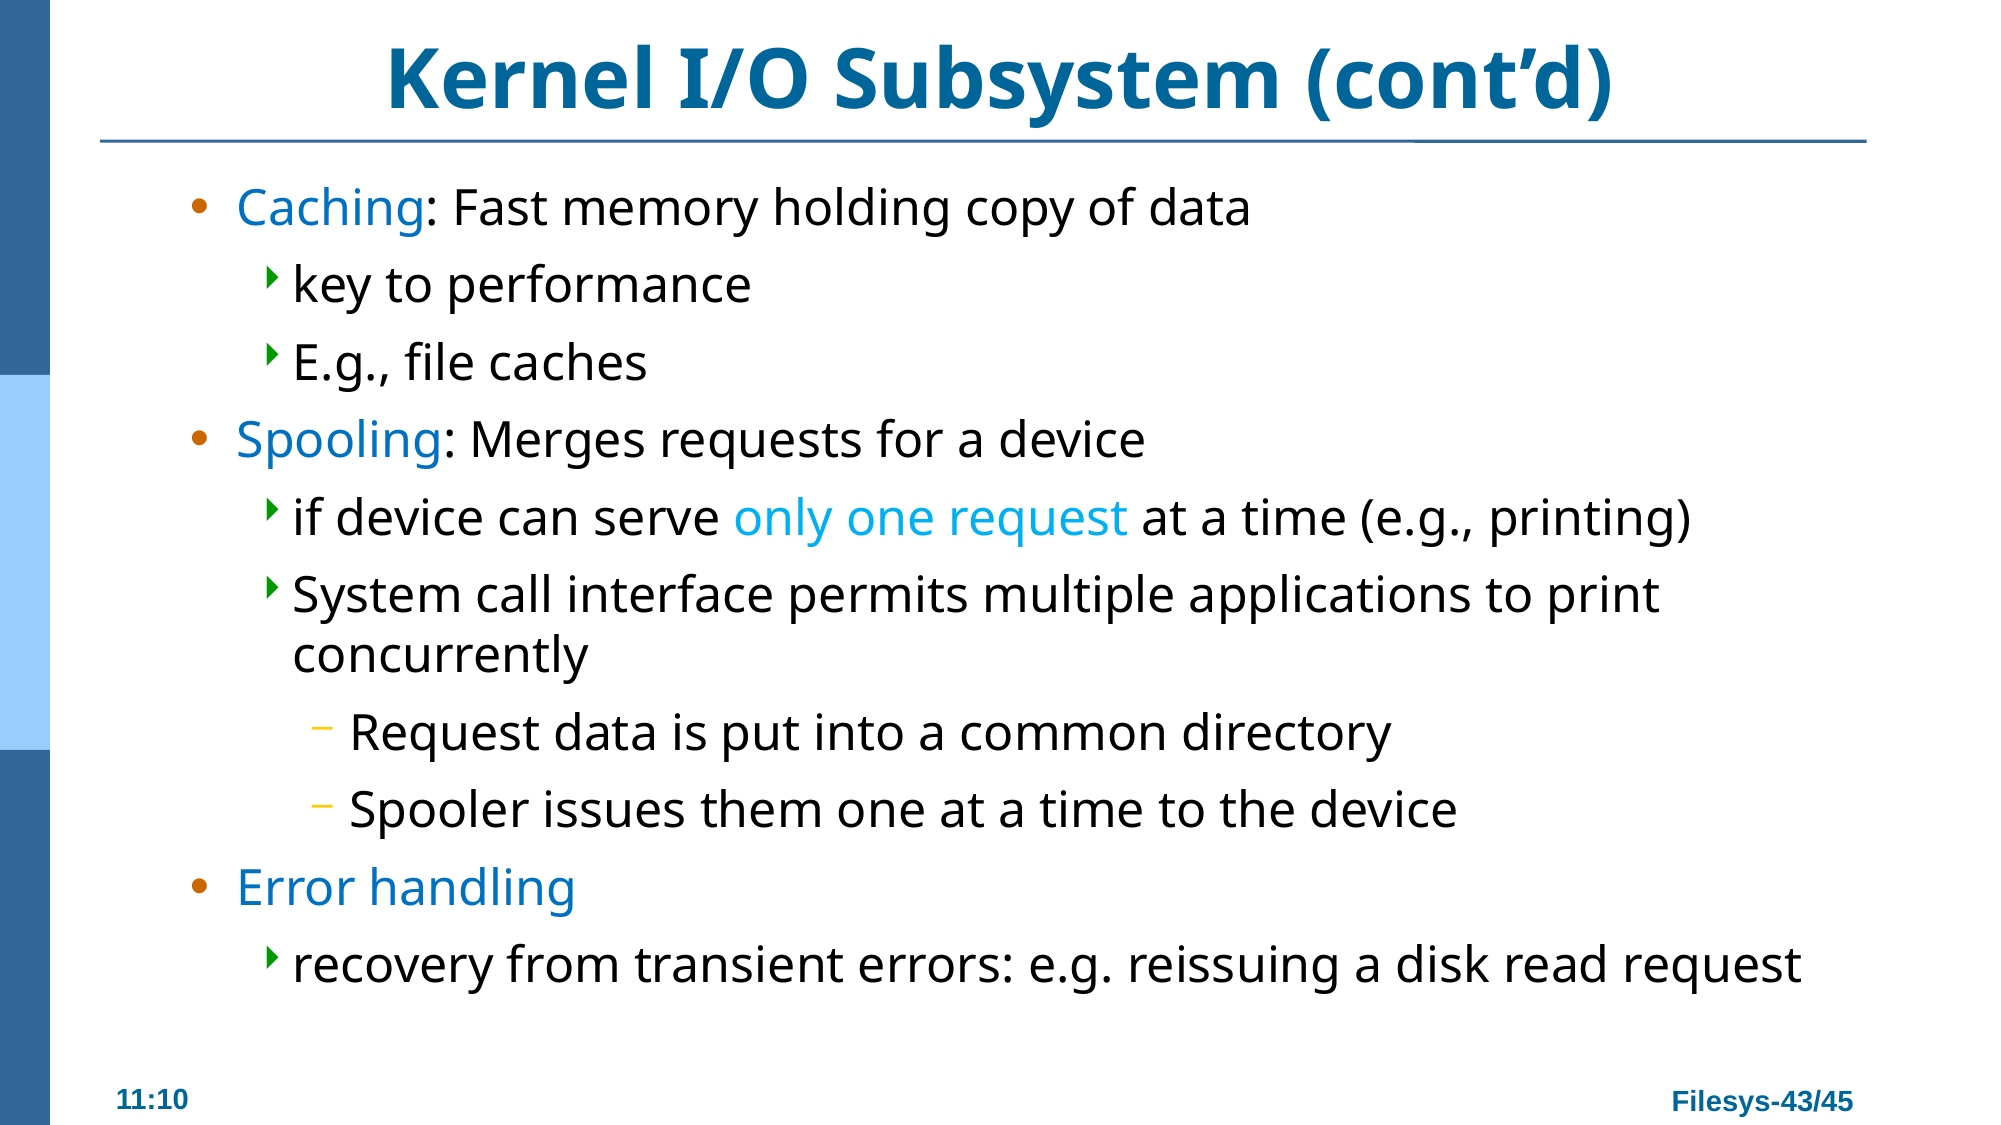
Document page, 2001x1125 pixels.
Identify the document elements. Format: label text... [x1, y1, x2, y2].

list Caching: Fast memory holding copy of data key to performance E.g., file caches Spooling: Merges requests for a device if device can serve only one request at a time (e.g., printing) System call interface permits multiple applications to print concurrently Request data is put into a common directory Spooler issues them one at a time to the device Error handling recovery from transient errors: e.g. reissuing a disk read request [99, 167, 1900, 927]
title Kernel I/O Subsystem (cont’d) [99, 38, 1900, 133]
